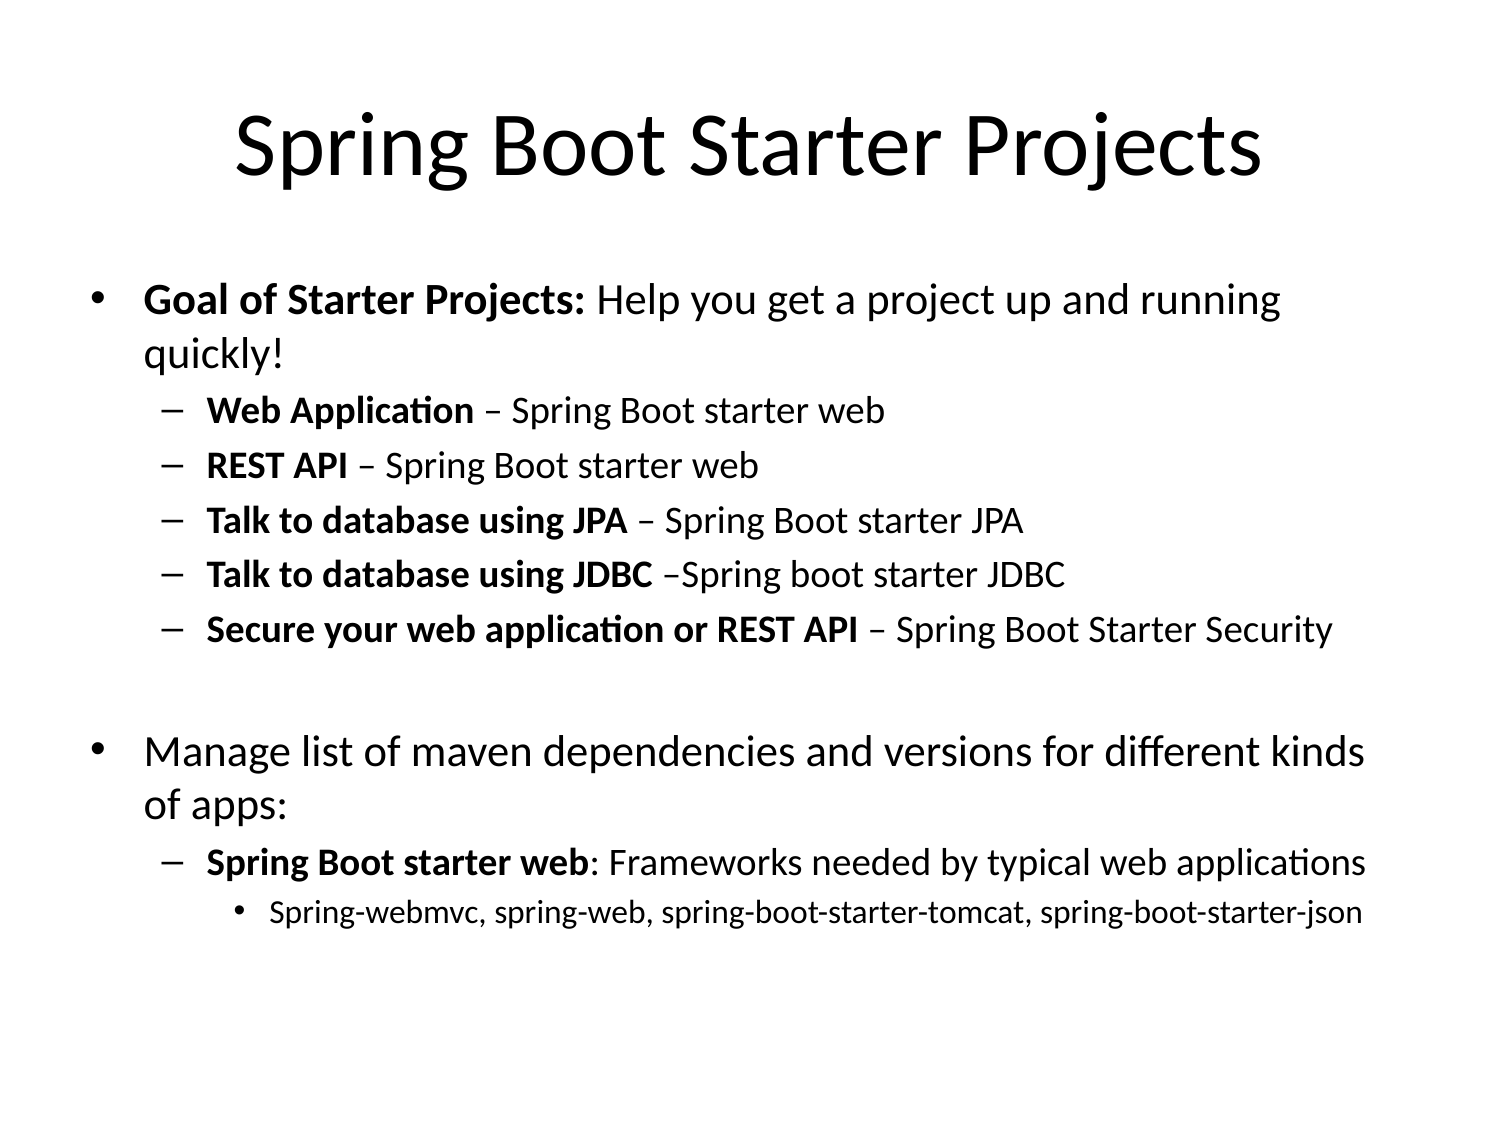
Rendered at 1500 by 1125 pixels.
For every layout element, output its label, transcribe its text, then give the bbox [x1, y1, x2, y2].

title Spring Boot Starter Projects [75, 45, 1425, 233]
list Goal of Starter Projects: Help you get a project up and running quickly! Web Application – Spring Boot starter web REST API – Spring Boot starter web Talk to database using JPA – Spring Boot starter JPA Talk to database using JDBC –Spring boot starter JDBC Secure your web application or REST API – Spring Boot Starter Security Manage list of maven dependencies and versions for different kinds of apps: Spring Boot starter web: Frameworks needed by typical web applications Spring-webmvc, spring-web, spring-boot-starter-tomcat, spring-boot-starter-json [75, 262, 1425, 1005]
